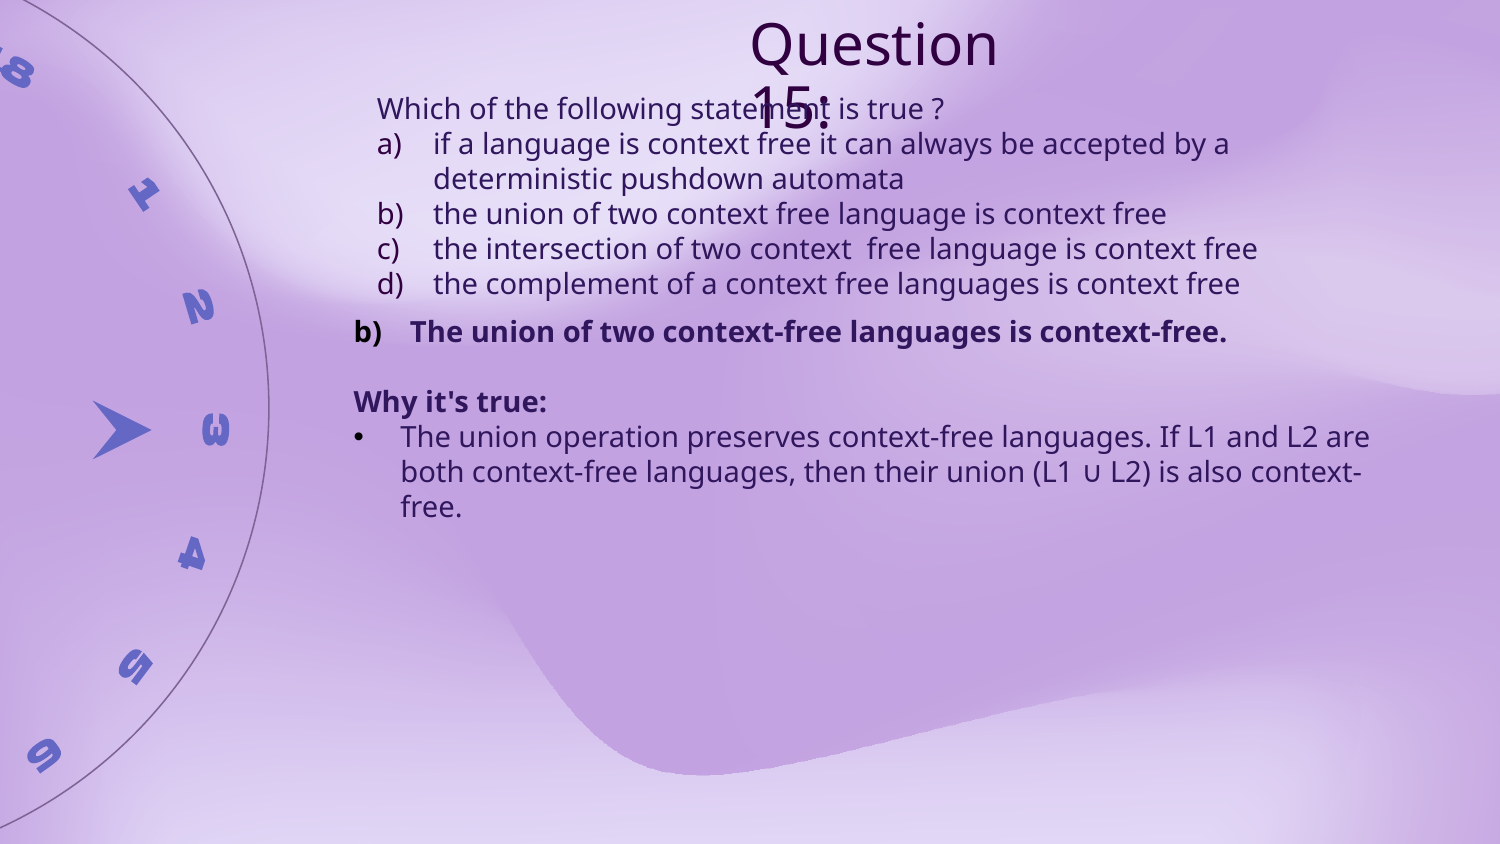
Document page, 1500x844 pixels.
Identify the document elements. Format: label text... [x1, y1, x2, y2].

picture [0, 0, 1500, 844]
text_box The union of two context-free languages is context-free. Why it's true: The union operation preserves context-free languages. If L1 and L2 are both context-free languages, then their union (L1 ∪ L2) is also context-free. [338, 306, 1417, 531]
text_box Which of the following statement is true ? if a language is context free it can always be accepted by a deterministic pushdown automata the union of two context free language is context free the intersection of two context free language is context free the complement of a context free languages is context free [338, 75, 1408, 306]
text_box Question 15: [734, 0, 1092, 75]
text_box [0, 0, 269, 828]
